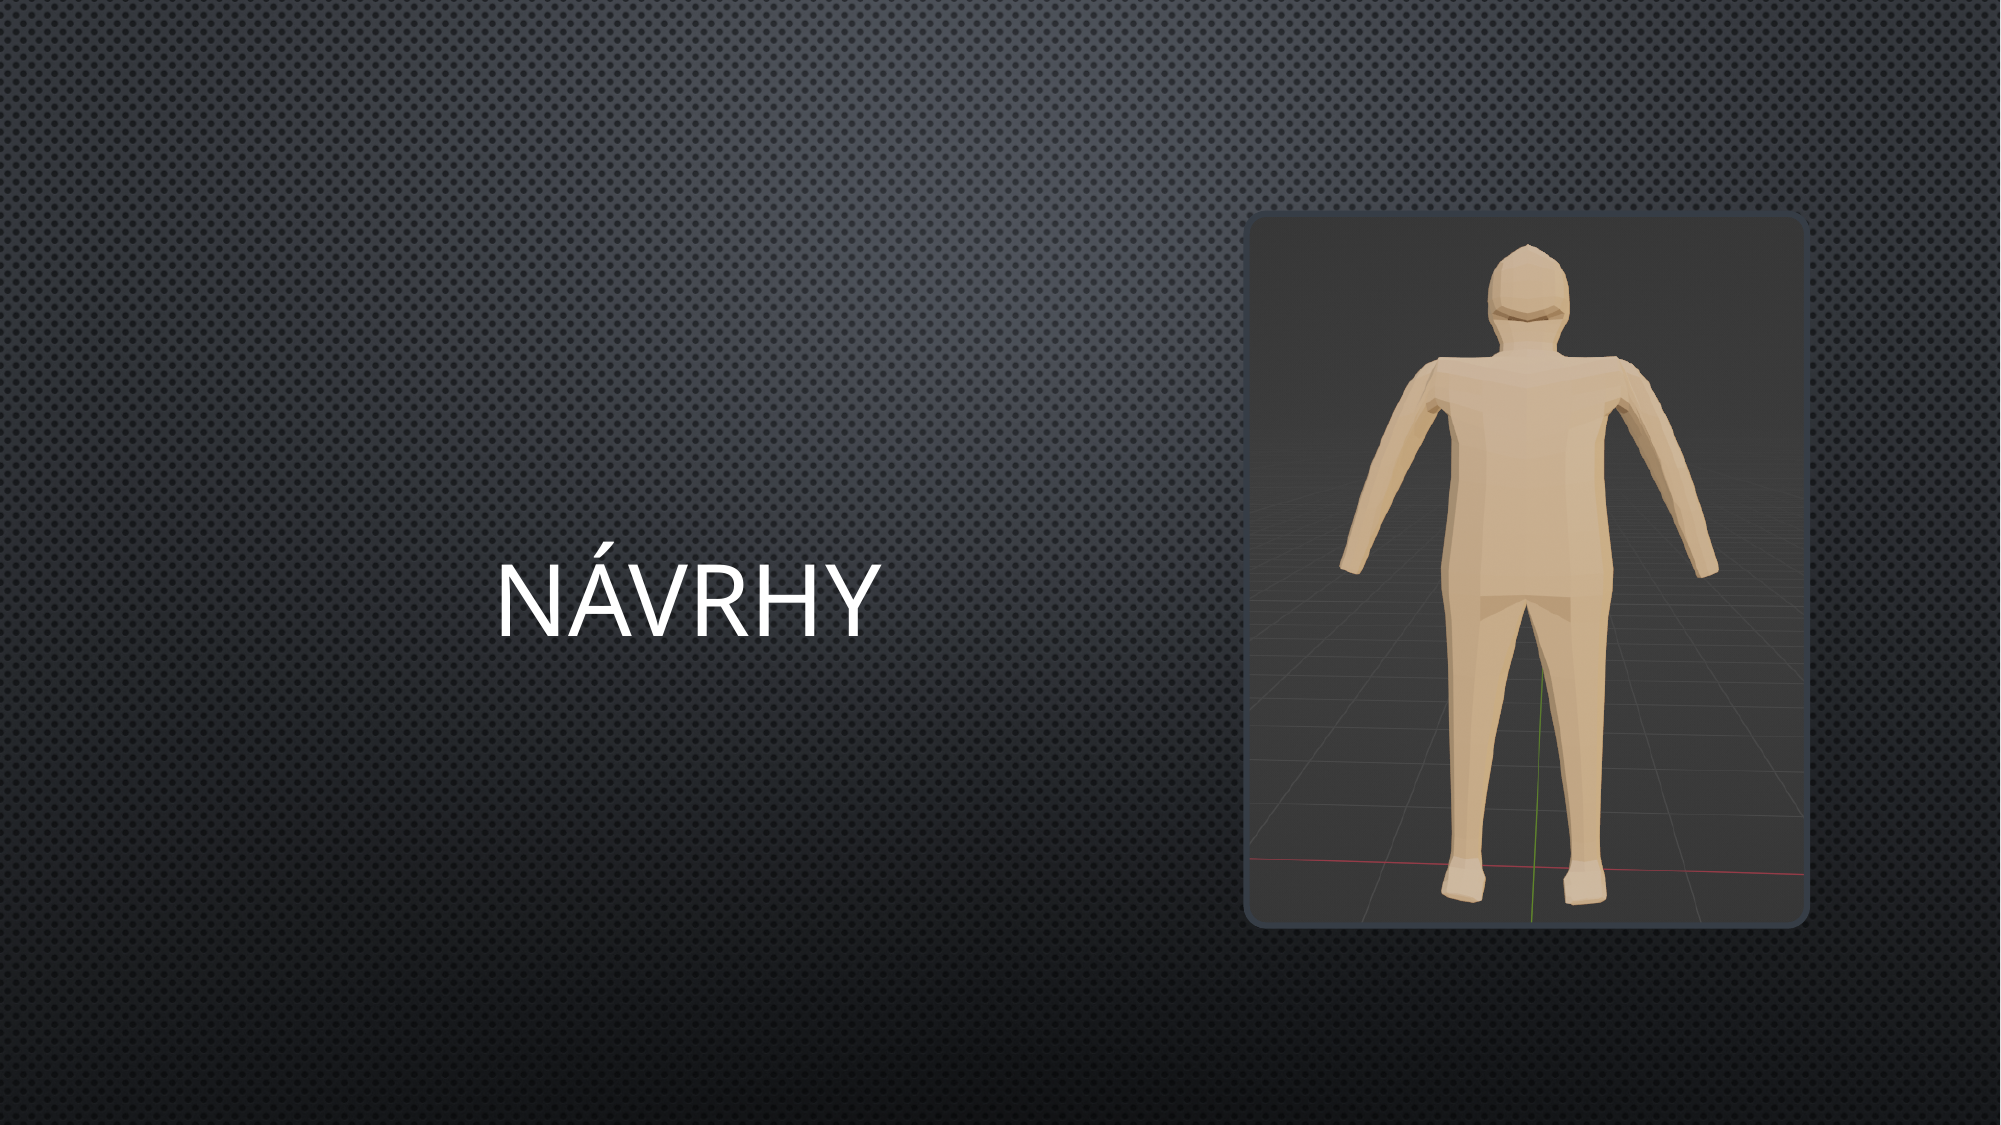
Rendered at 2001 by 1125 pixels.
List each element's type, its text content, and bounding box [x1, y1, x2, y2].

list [1246, 213, 1808, 926]
title návrhy [182, 139, 1192, 665]
